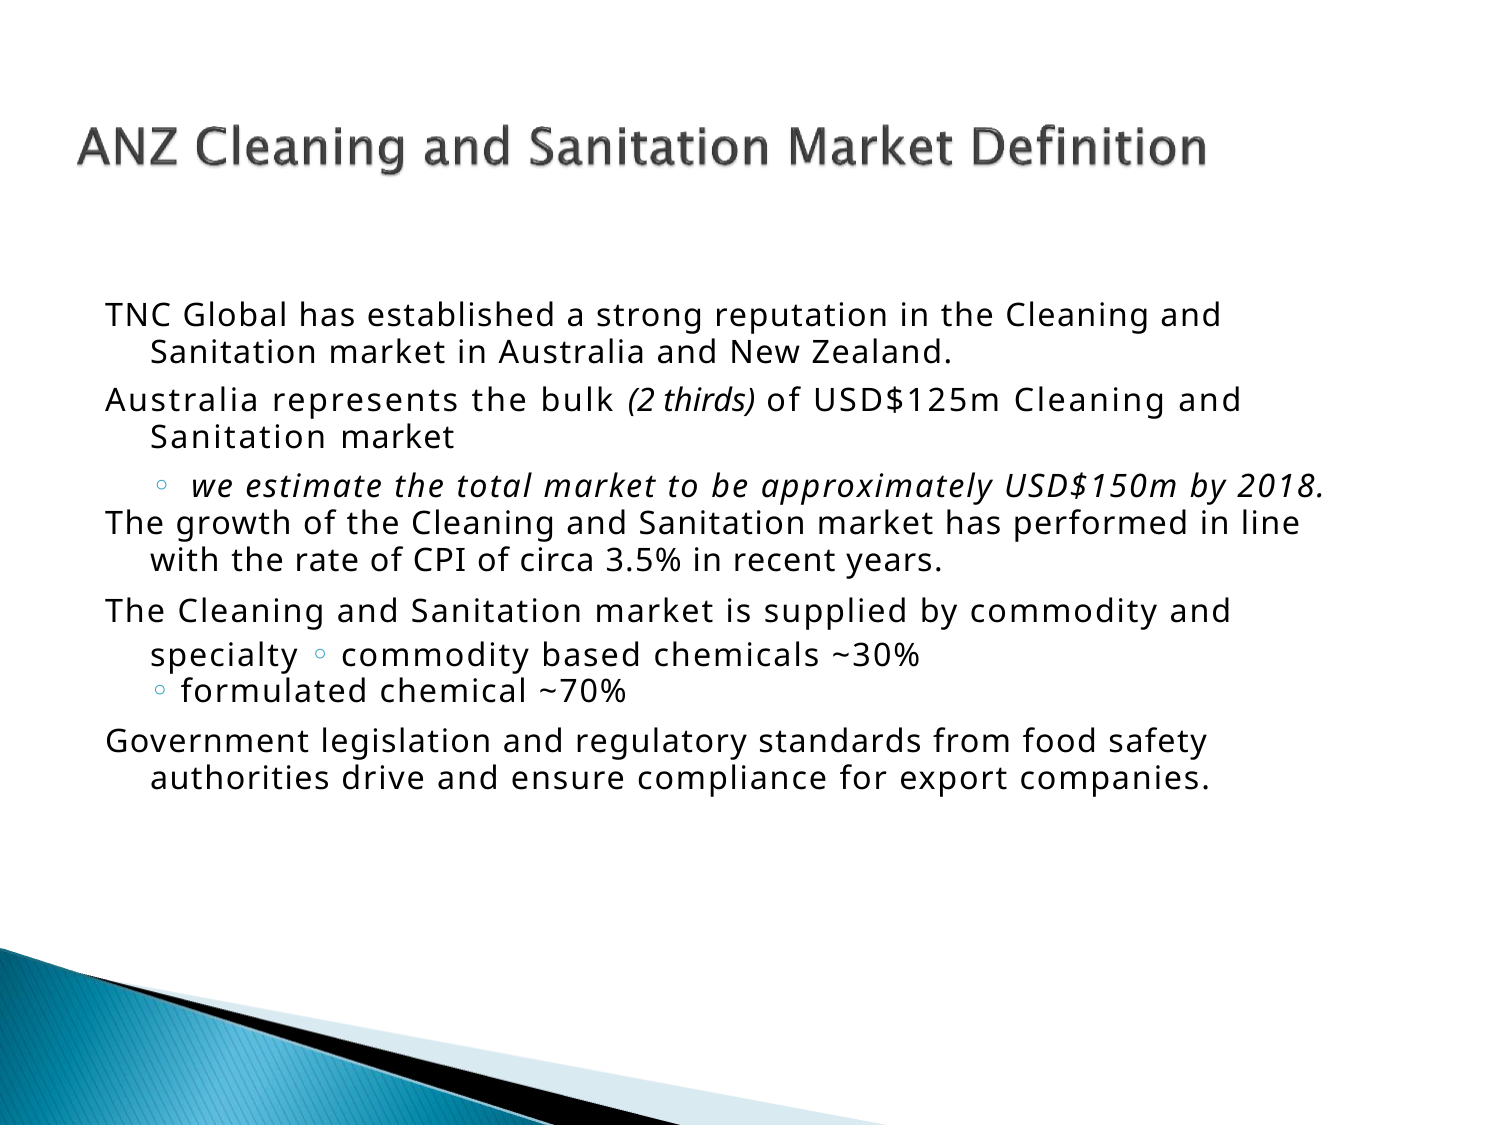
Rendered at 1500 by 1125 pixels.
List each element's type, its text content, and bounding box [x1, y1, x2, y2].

picture [0, 948, 886, 1125]
picture [76, 123, 1208, 180]
list TNC Global has established a strong reputation in the Cleaning and Sanitation market in Australia and New Zealand. Australia represents the bulk (2 thirds) of USD$125m Cleaning and Sanitation market ◦ we estimate the total market to be approximately USD$150m by 2018. The growth of the Cleaning and Sanitation market has performed in line with the rate of CPI of circa 3.5% in recent years. The Cleaning and Sanitation market is supplied by commodity and specialty ◦ commodity based chemicals ~30% ◦ formulated chemical ~70% Government legislation and regulatory standards from food safety authorities drive and ensure compliance for export companies. [0, 297, 1371, 949]
